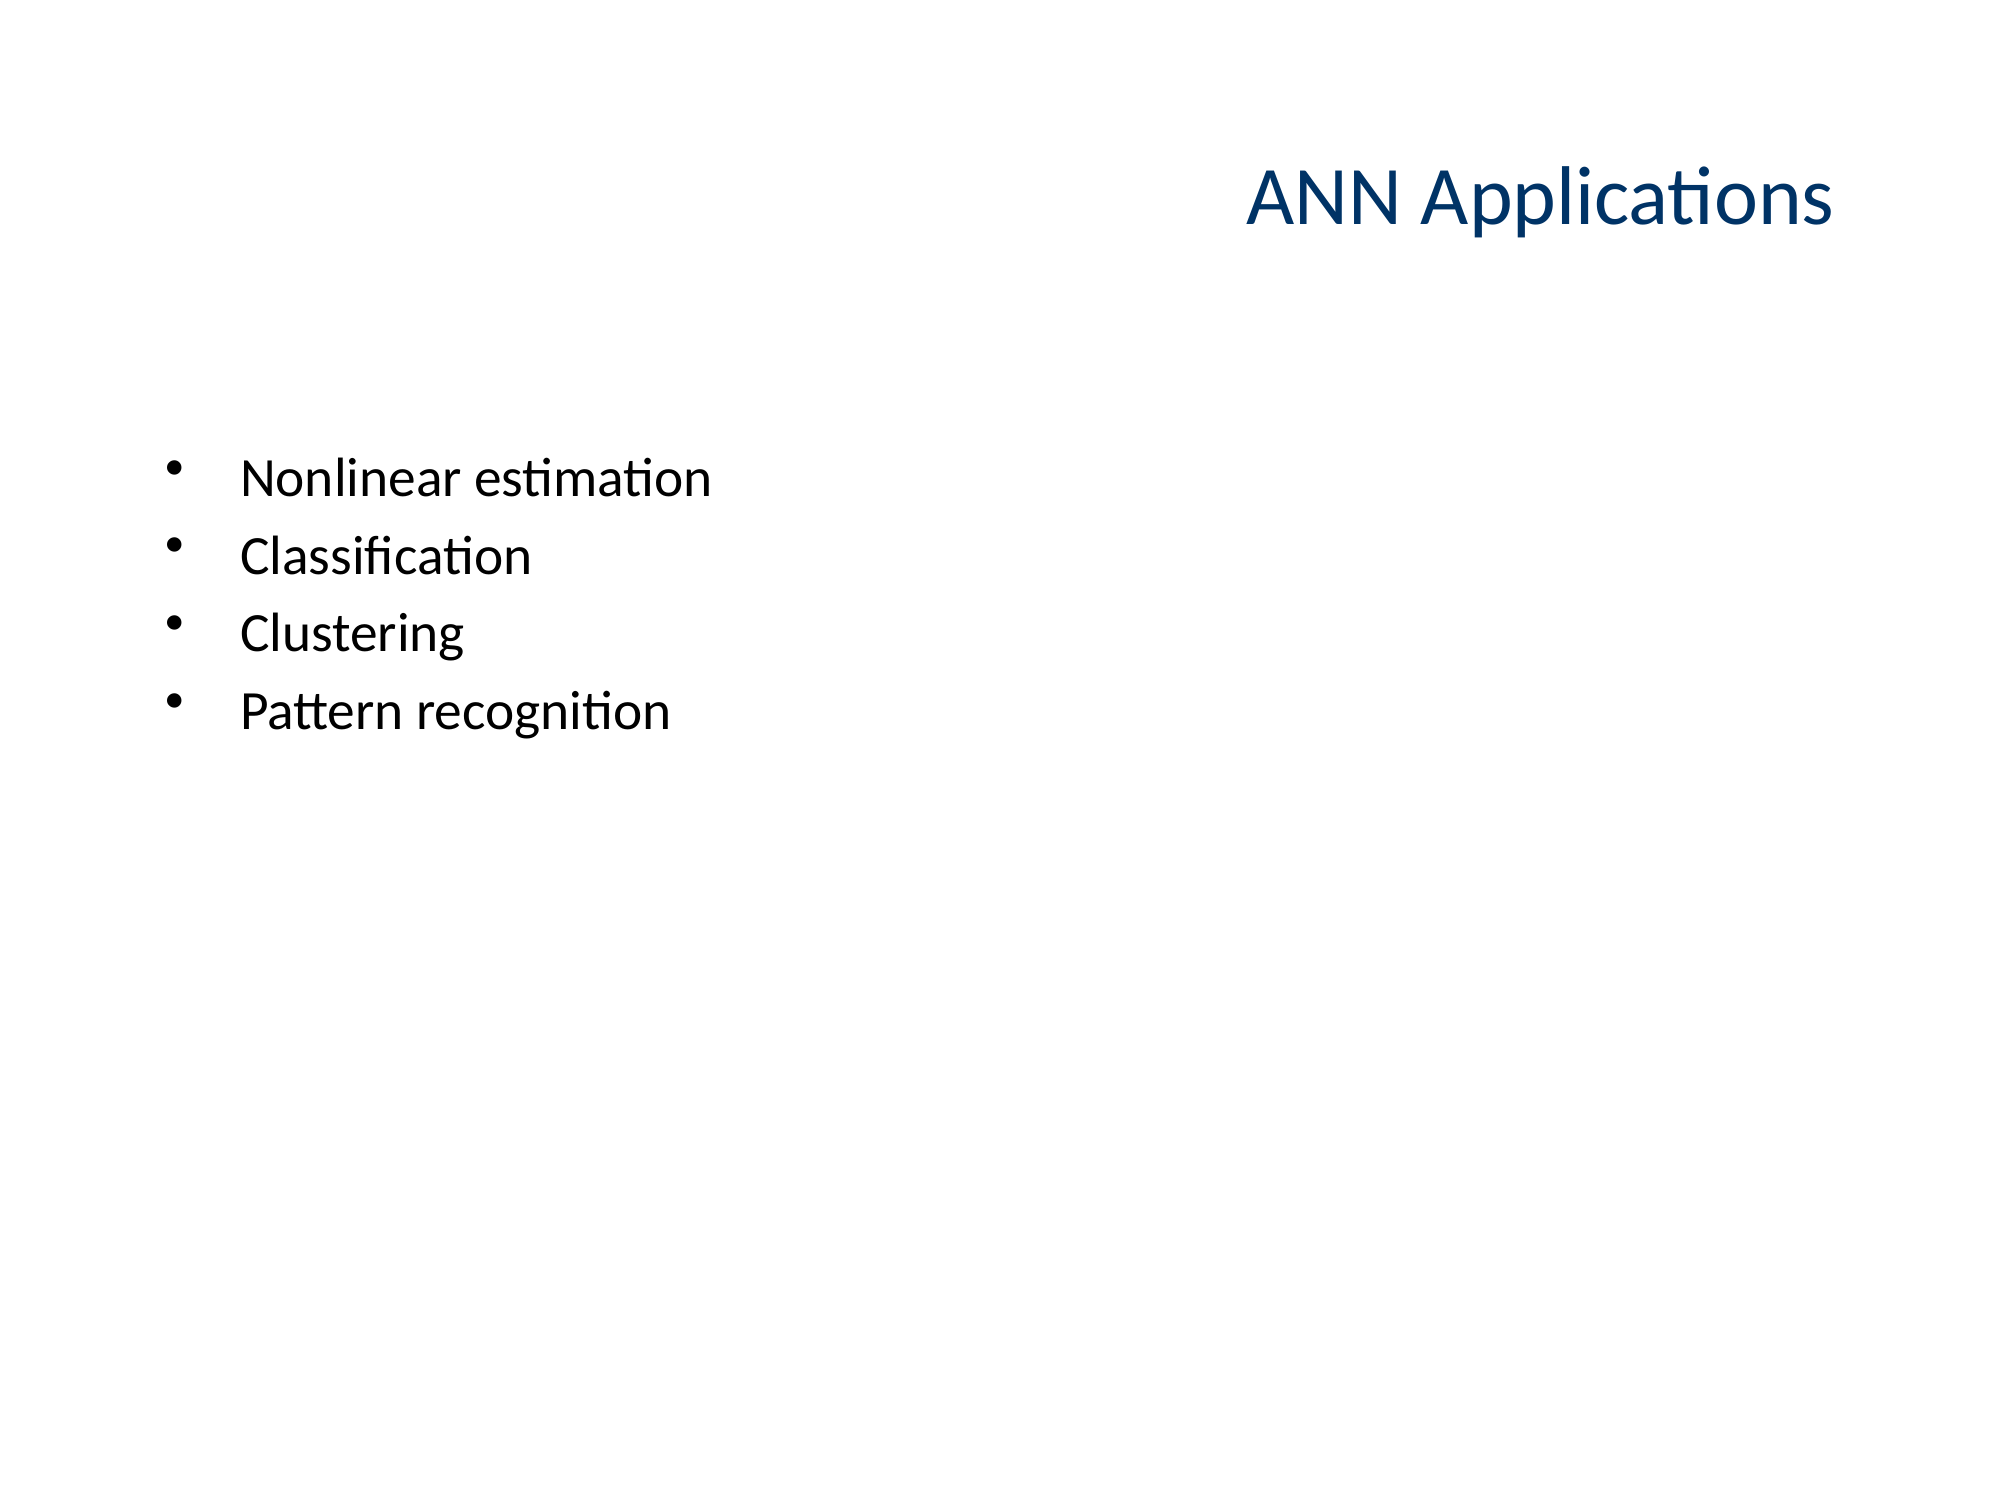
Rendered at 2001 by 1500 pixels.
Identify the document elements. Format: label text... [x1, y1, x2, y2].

title ANN Applications [338, 133, 1851, 384]
list Nonlinear estimation Classification Clustering Pattern recognition [149, 433, 1851, 1334]
